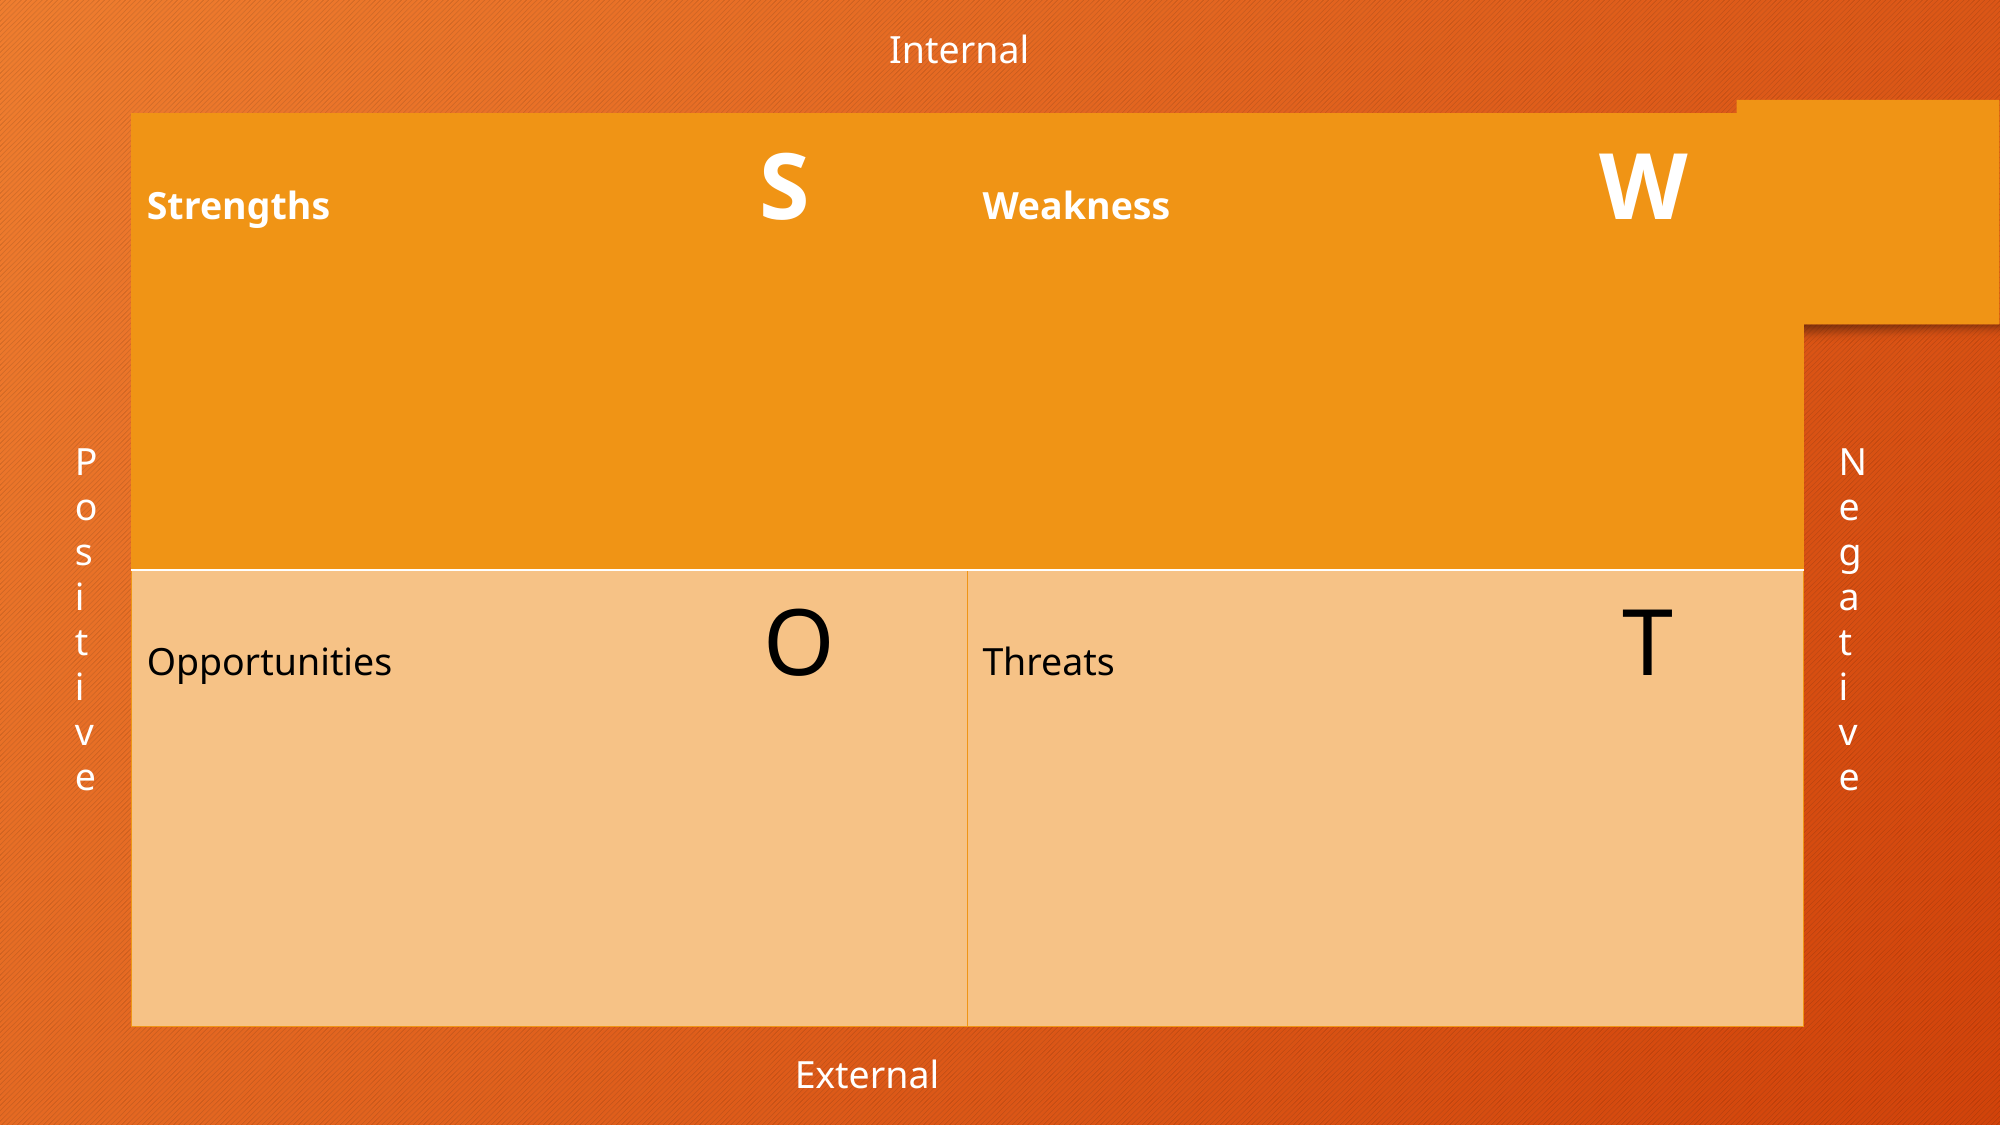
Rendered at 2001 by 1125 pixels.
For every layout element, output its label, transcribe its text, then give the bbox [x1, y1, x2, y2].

text_box External [780, 1043, 1145, 1104]
picture [1804, 325, 2000, 347]
table_header Strengths S [132, 115, 967, 569]
table_header Weakness W [968, 115, 1803, 569]
text_box Internal [874, 18, 1303, 79]
text_box Negative [1838, 430, 1847, 806]
table_cell Threats T [968, 571, 1803, 1026]
text_box Positive [60, 430, 97, 806]
table_cell Opportunities O [132, 571, 967, 1026]
